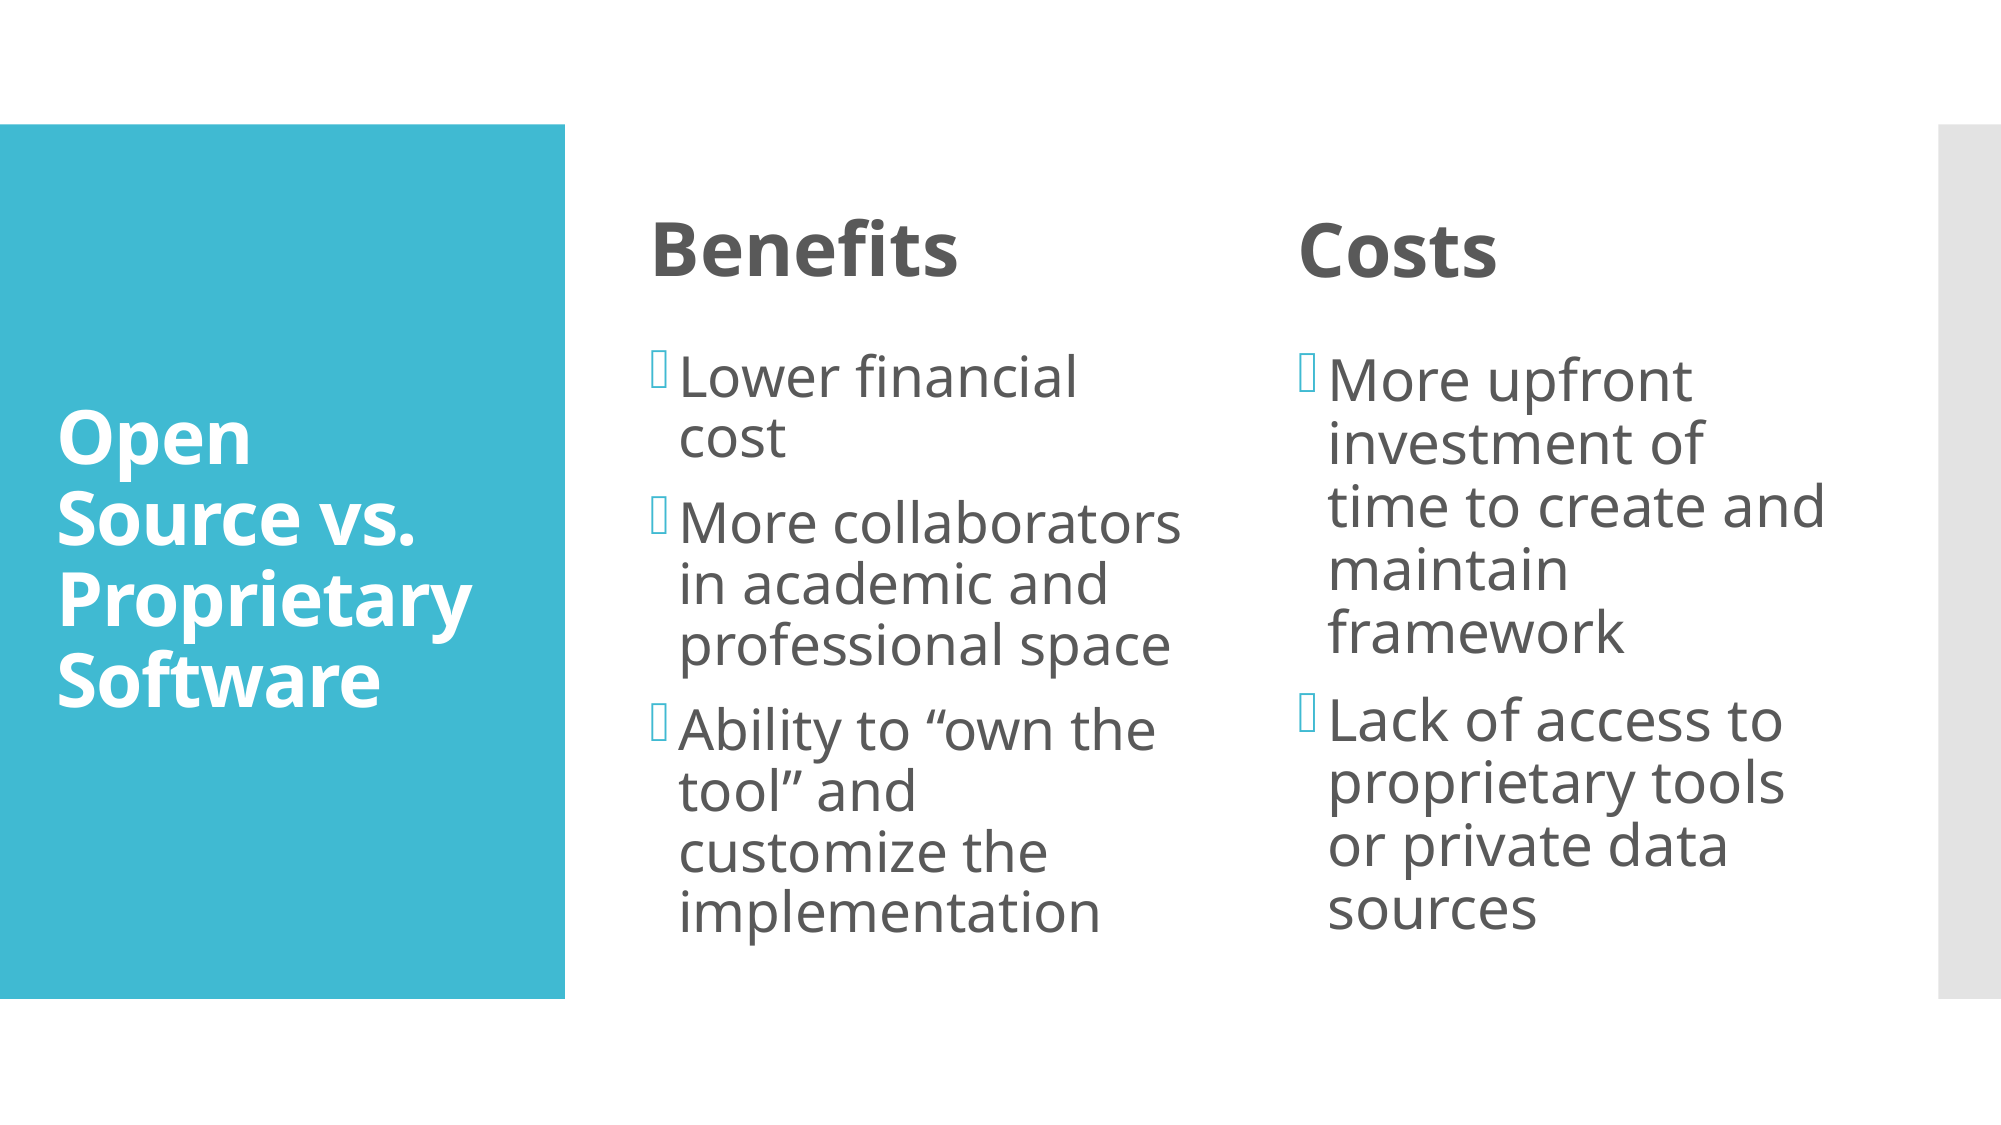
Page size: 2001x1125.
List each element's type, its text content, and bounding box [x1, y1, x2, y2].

list Costs [1282, 167, 1853, 302]
list Lower financial cost More collaborators in academic and professional space Ability to “own the tool” and customize the implementation [634, 316, 1205, 977]
list More upfront investment of time to create and maintain framework Lack of access to proprietary tools or private data sources [1282, 316, 1853, 977]
list Benefits [634, 167, 1205, 301]
title Open Source vs. Proprietary Software [41, 184, 525, 940]
